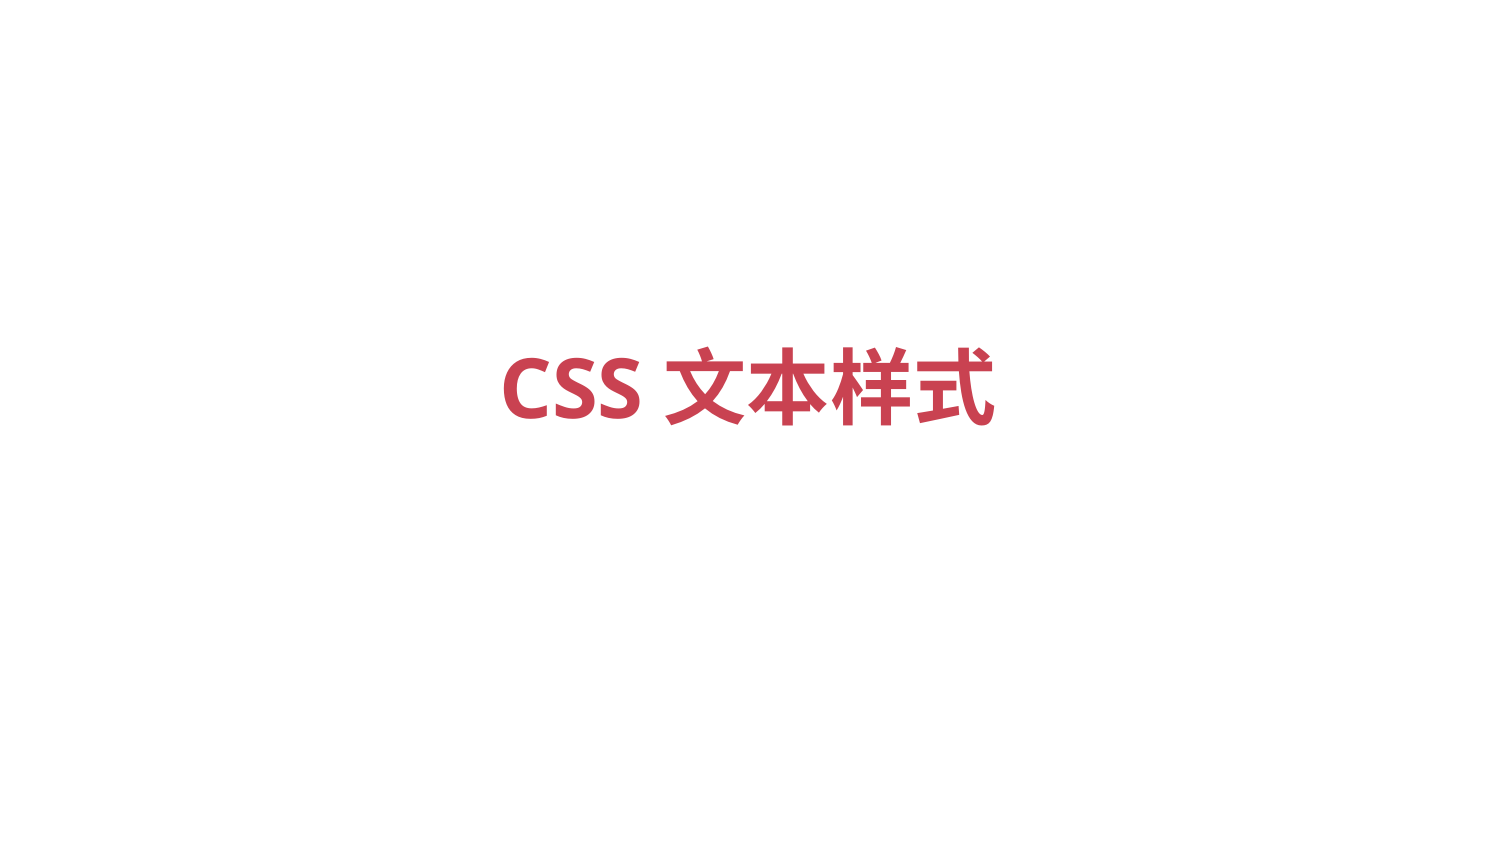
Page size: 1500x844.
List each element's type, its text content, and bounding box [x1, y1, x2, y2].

text_box CSS文本样式 [499, 327, 997, 443]
